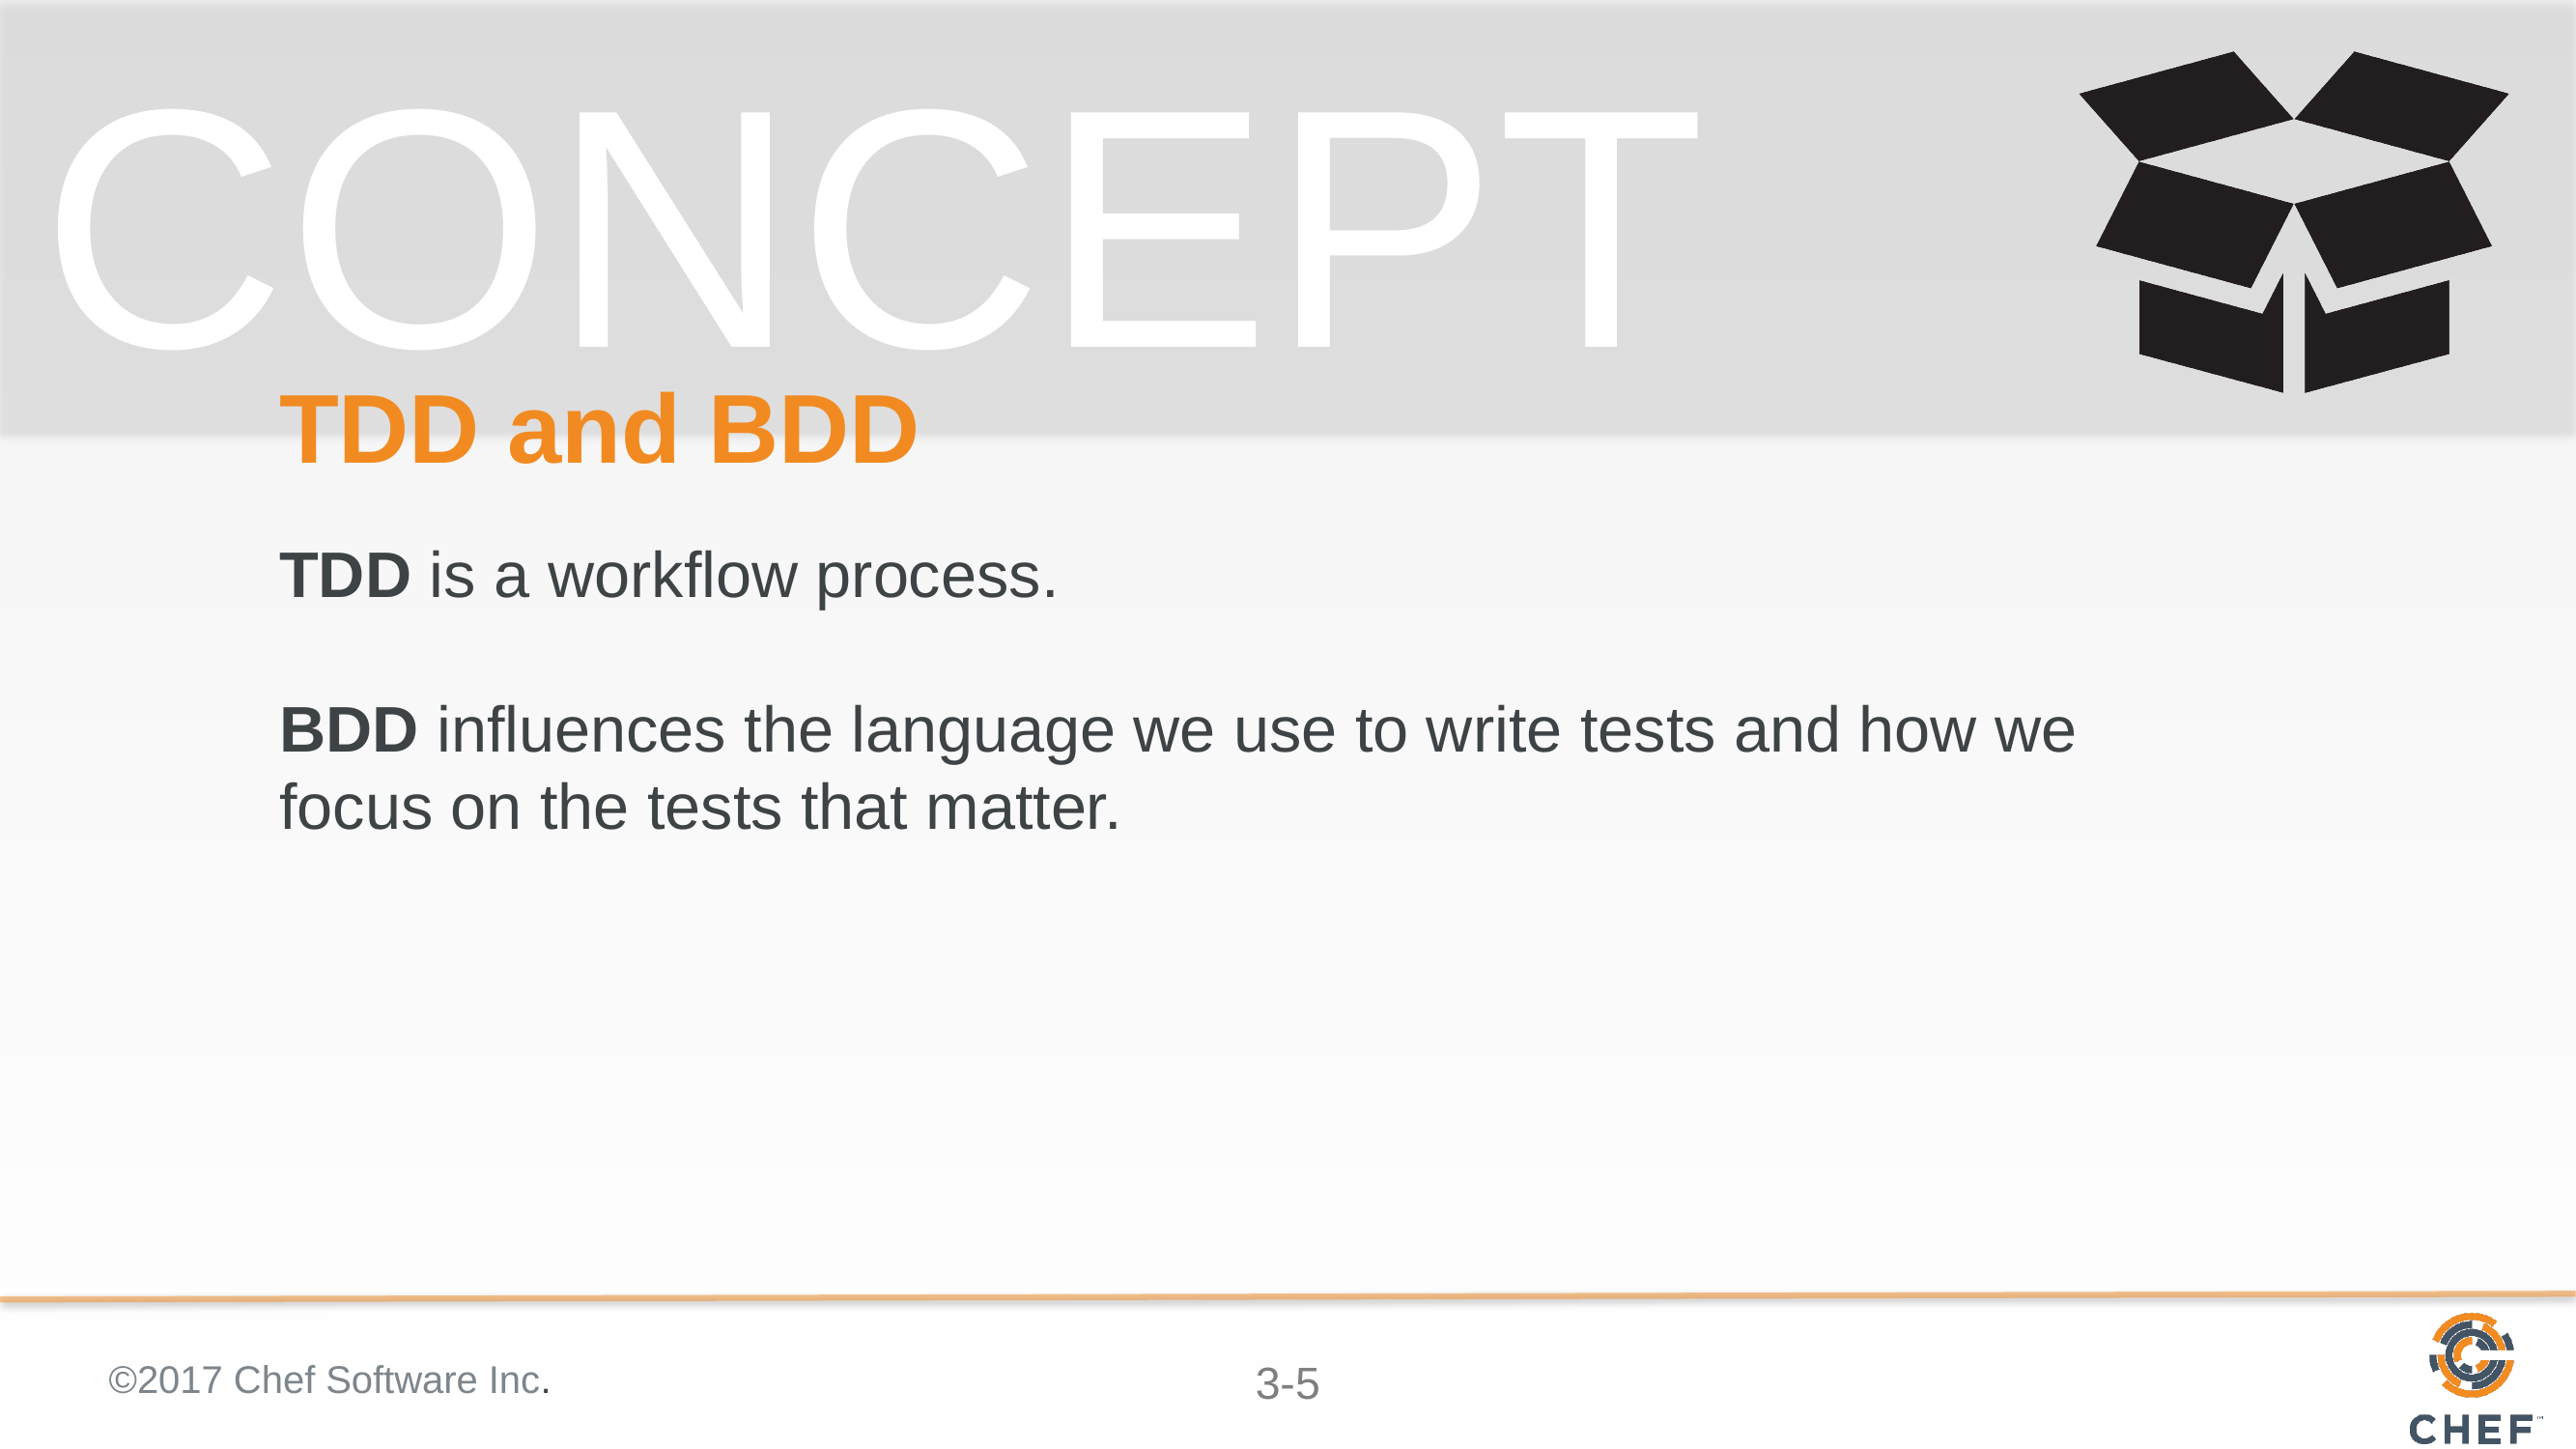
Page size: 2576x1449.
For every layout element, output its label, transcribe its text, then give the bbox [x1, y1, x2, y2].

picture [2079, 51, 2509, 399]
title TDD and BDD [265, 363, 2217, 499]
subtitle TDD is a workflow process. BDD influences the language we use to write tests and how we focus on the tests that matter. [265, 518, 2217, 1049]
picture [2399, 1297, 2551, 1449]
